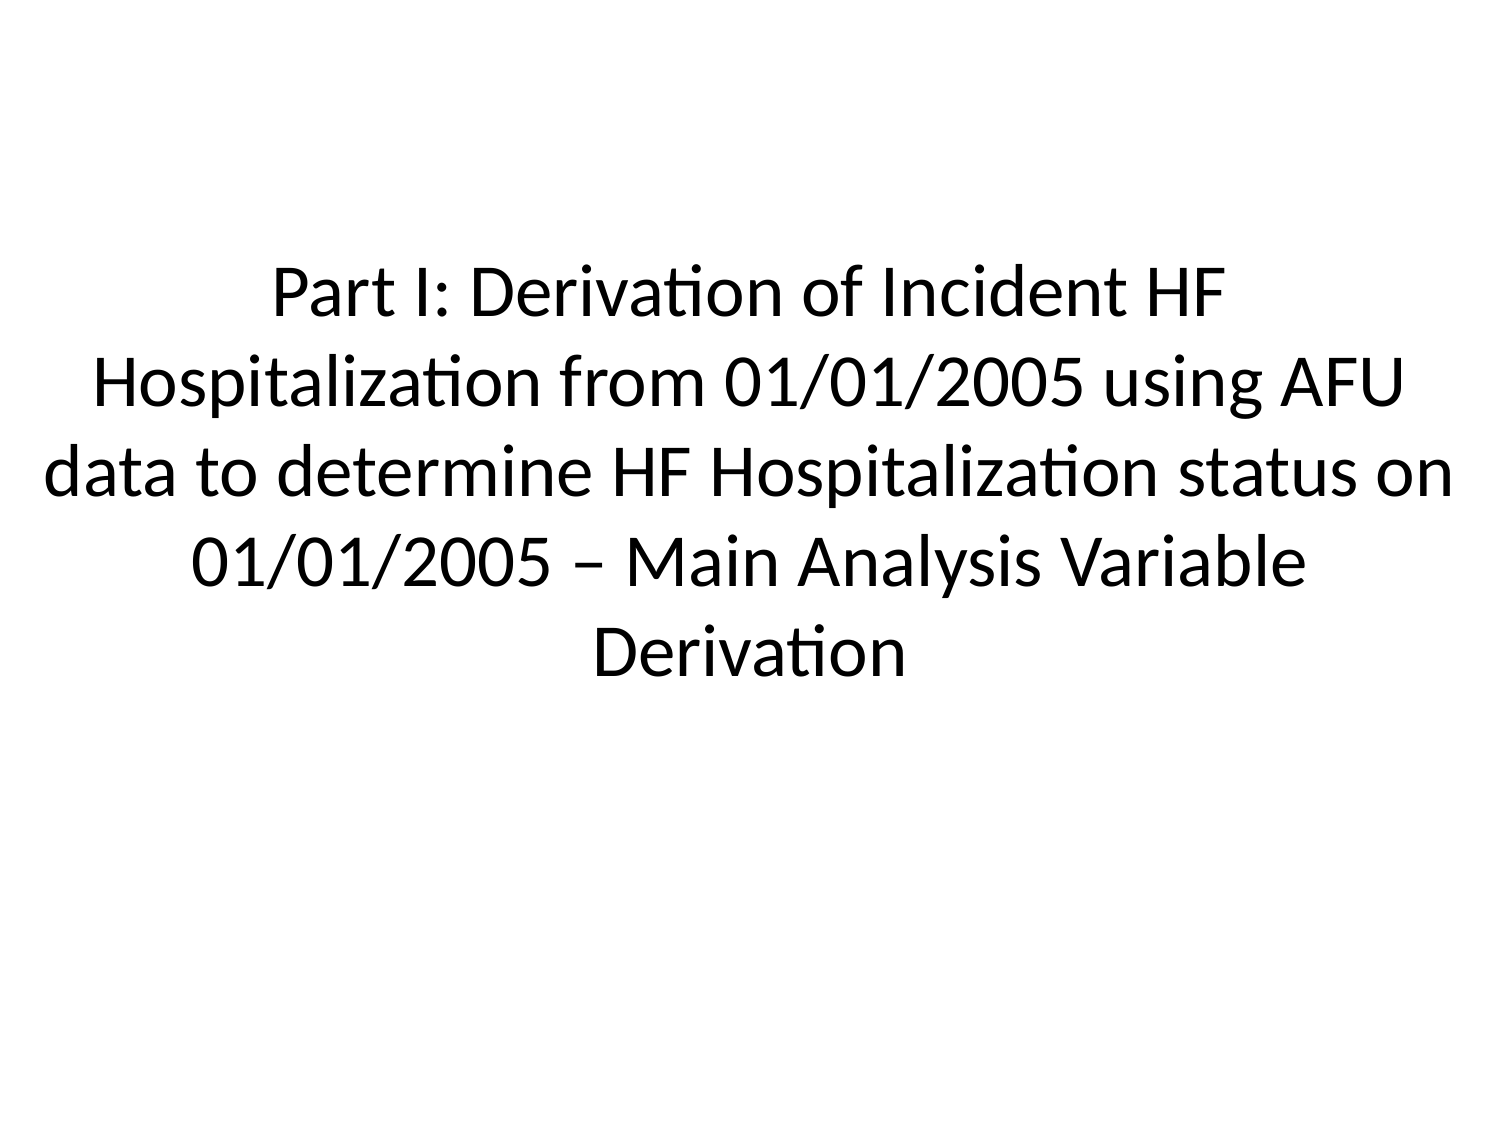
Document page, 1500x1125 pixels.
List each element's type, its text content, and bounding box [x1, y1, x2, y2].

title Part I: Derivation of Incident HF Hospitalization from 01/01/2005 using AFU data to determine HF Hospitalization status on 01/01/2005 – Main Analysis Variable Derivation [24, 462, 1475, 650]
